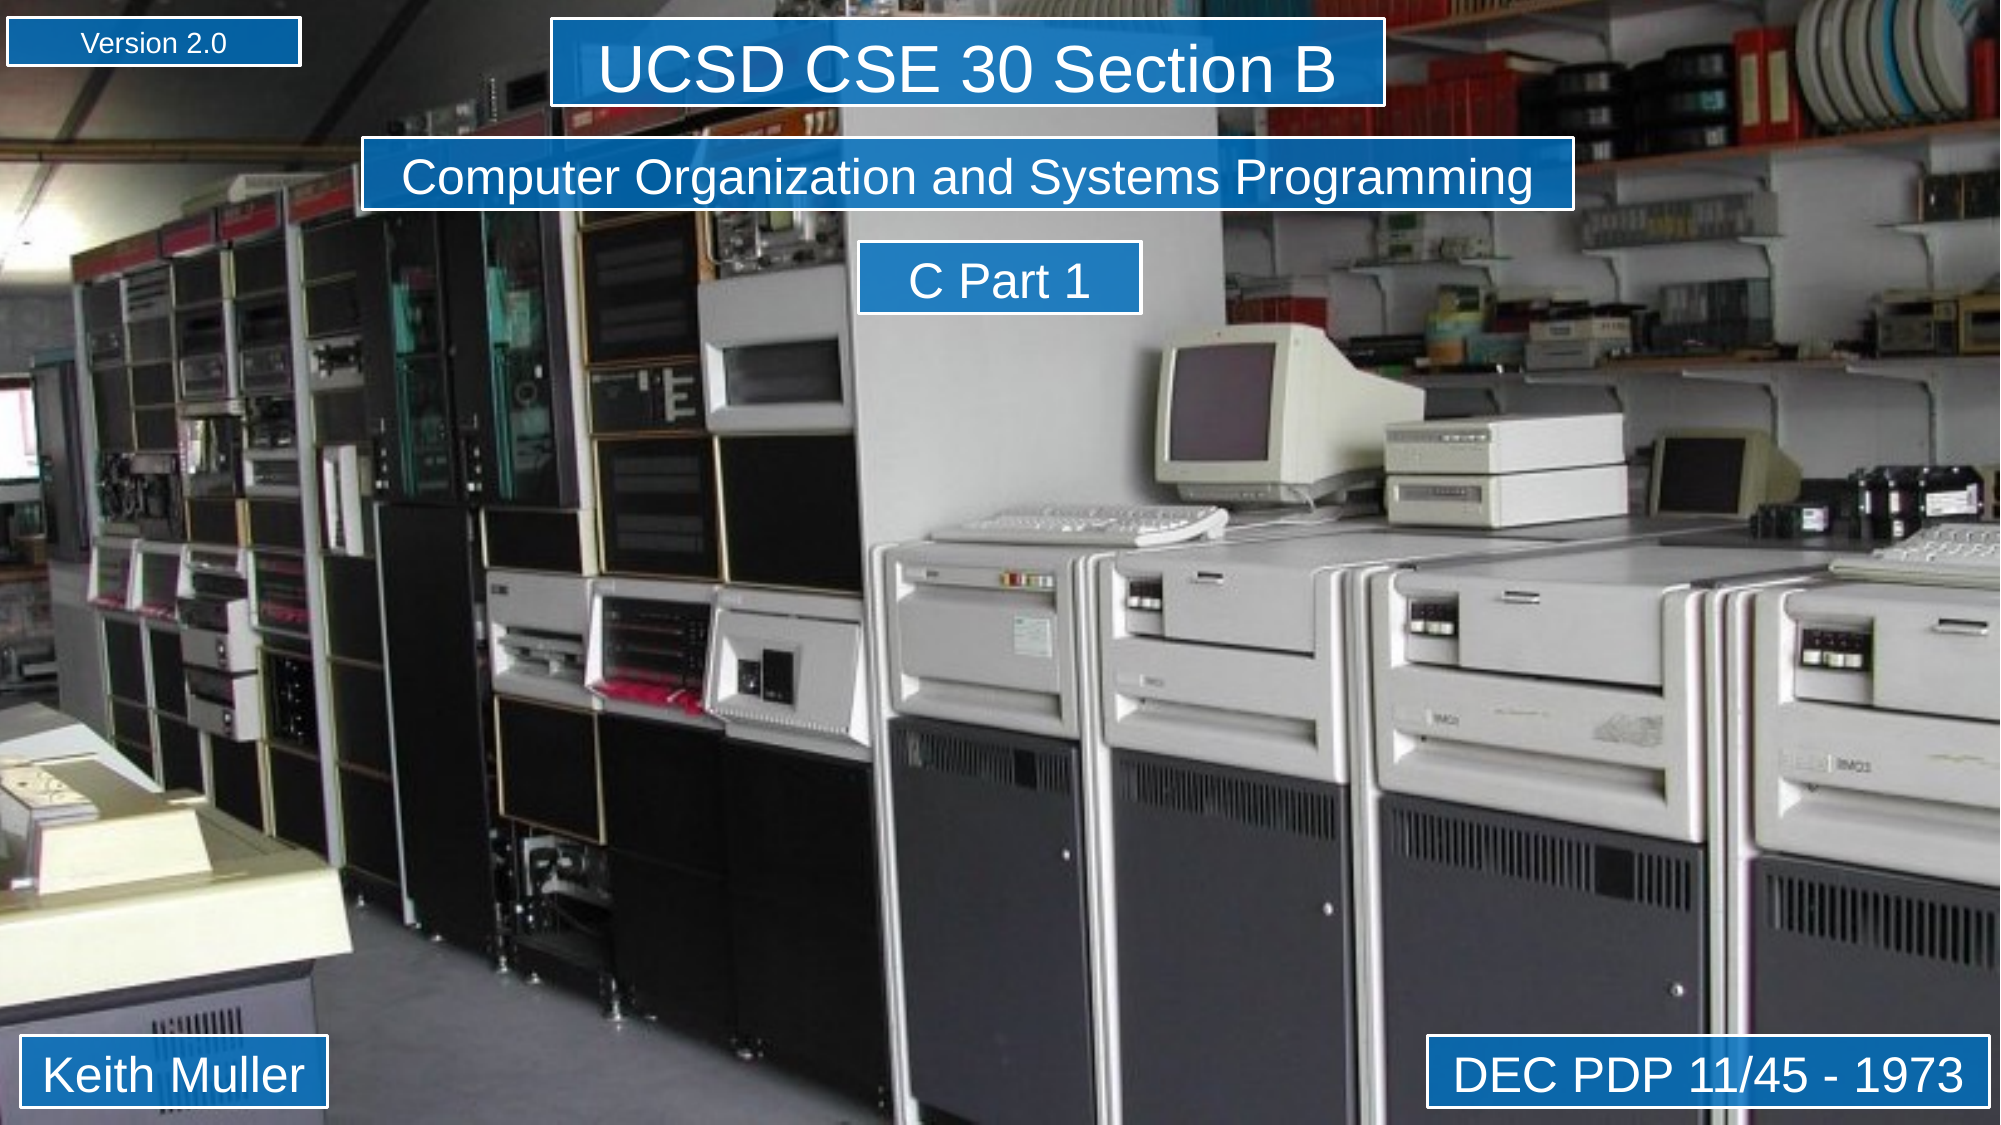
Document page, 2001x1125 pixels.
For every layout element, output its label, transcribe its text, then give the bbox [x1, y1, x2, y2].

picture [0, 0, 2000, 1125]
text_box Version 2.0 [7, 17, 300, 66]
text_box DEC PDP 11/45 - 1973 [1427, 1035, 1990, 1108]
text_box UCSD CSE 30 Section B [551, 18, 1385, 106]
text_box C Part 1 [858, 241, 1142, 314]
text_box Computer Organization and Systems Programming [362, 137, 1574, 210]
text_box Keith Muller [20, 1035, 328, 1108]
